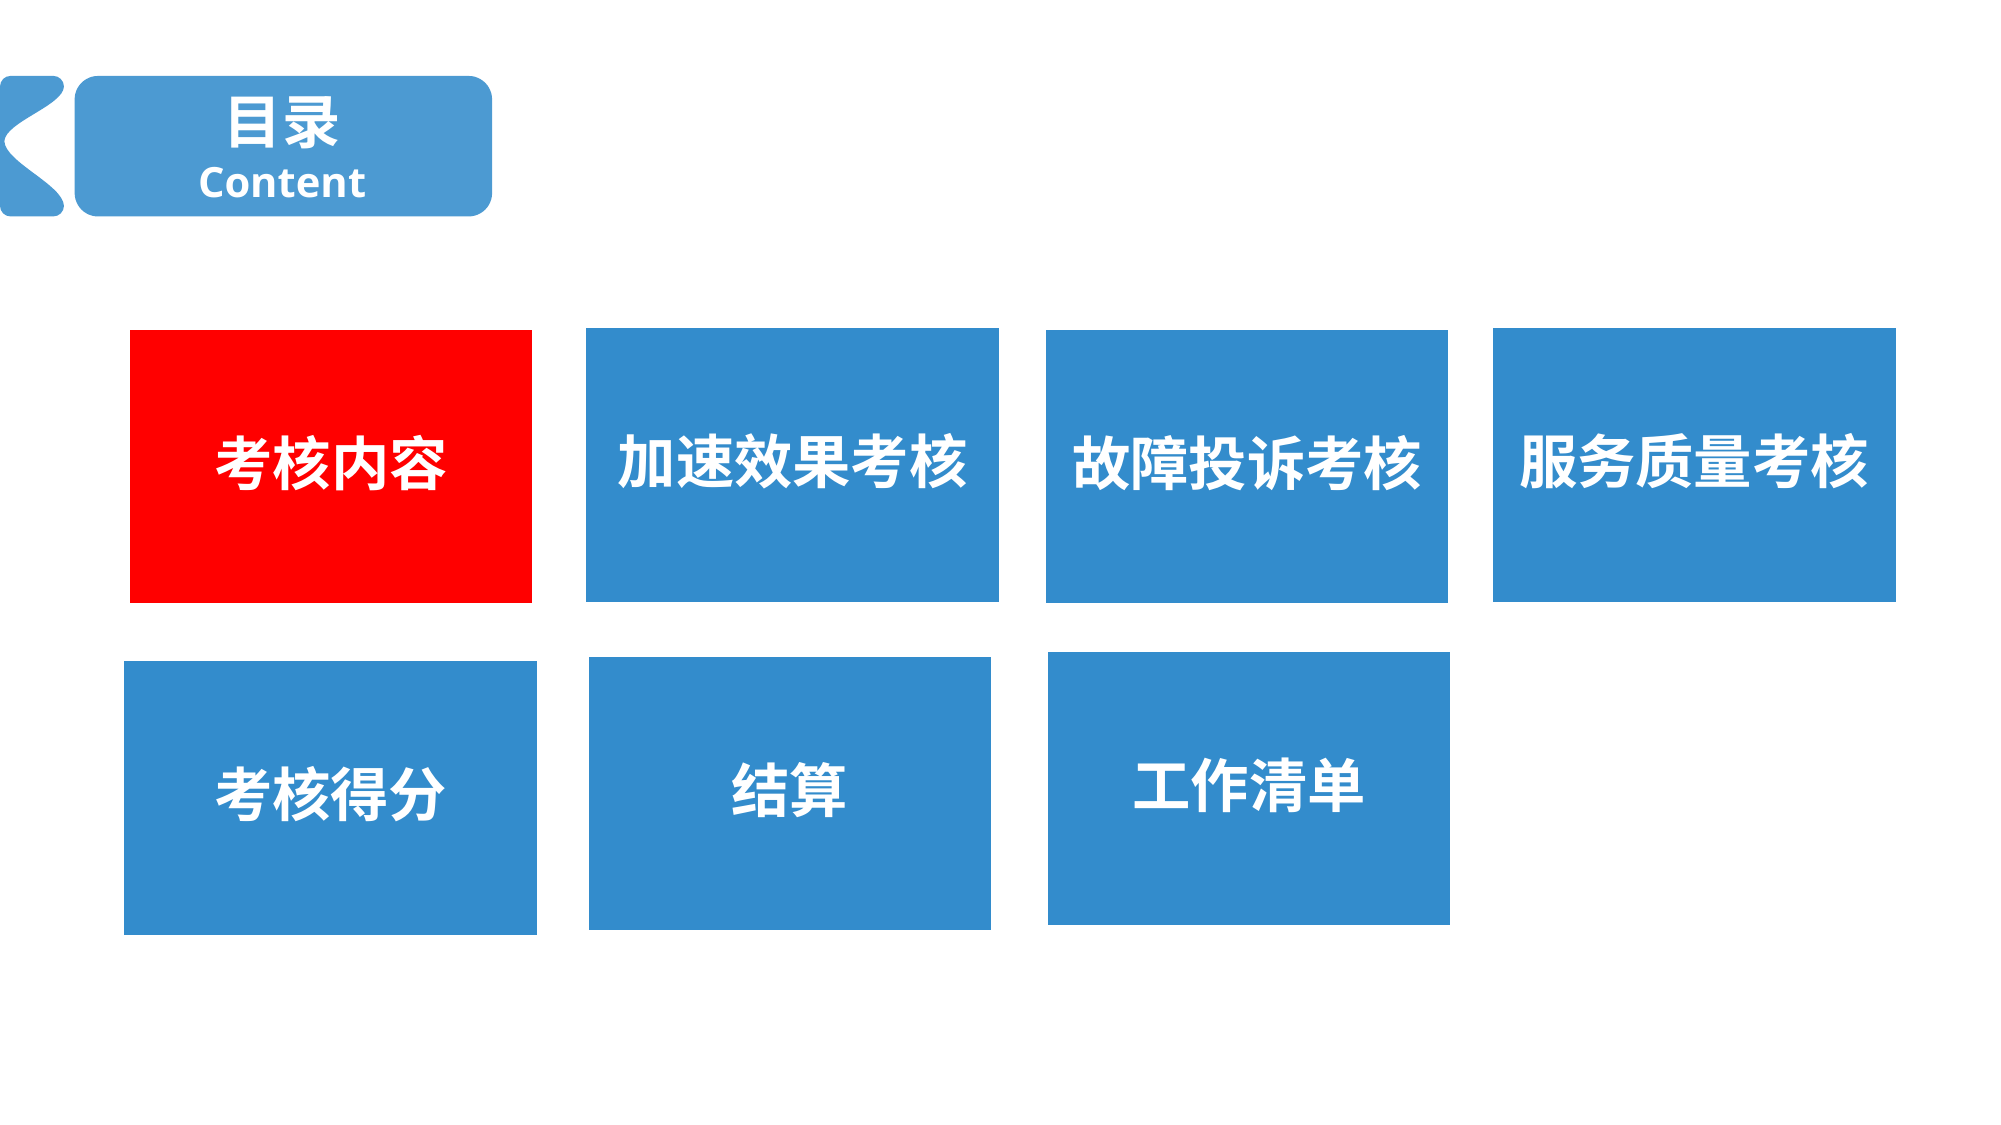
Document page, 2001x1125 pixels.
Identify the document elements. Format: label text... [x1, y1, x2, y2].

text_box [121, 325, 1898, 937]
title 目录 Content [78, 78, 486, 219]
